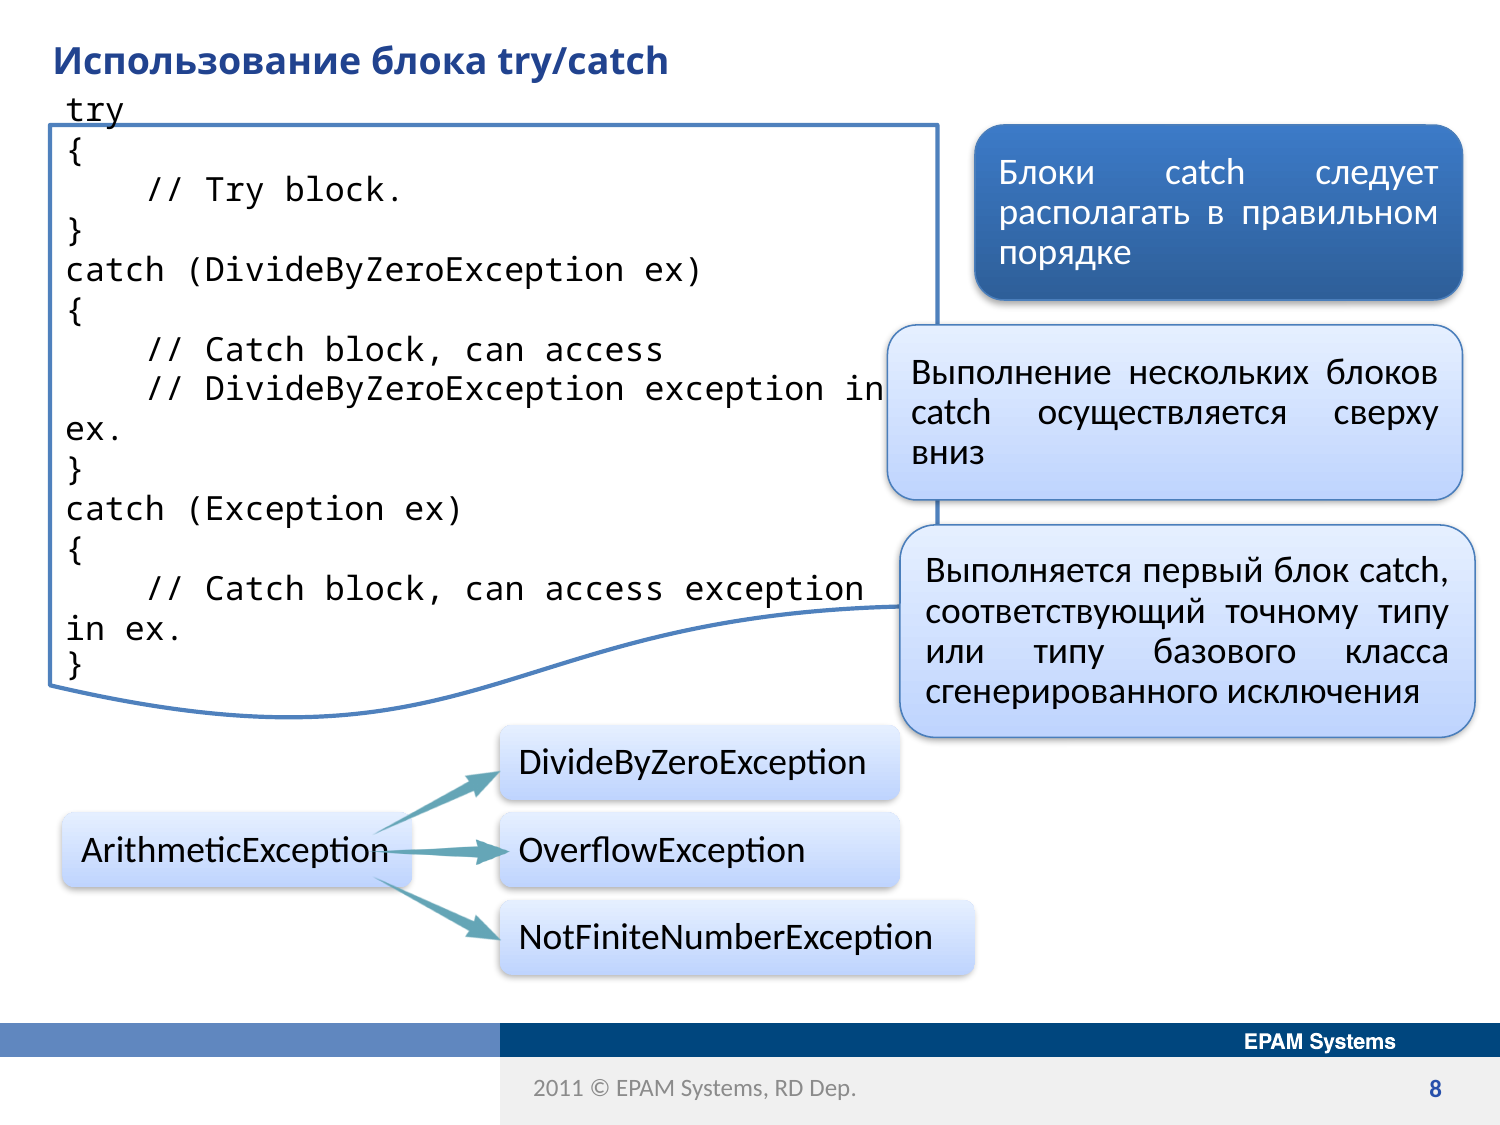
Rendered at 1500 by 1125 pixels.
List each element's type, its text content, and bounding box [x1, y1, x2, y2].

text_box OverflowException [499, 811, 901, 889]
picture [360, 893, 510, 923]
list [362, 837, 511, 867]
text_box Блоки catch следует располагать в правильном порядке [974, 124, 1464, 301]
text_box Выполнение нескольких блоков catch осуществляется сверху вниз [886, 324, 1464, 501]
picture [360, 789, 510, 819]
text_box try { // Try block. } catch (DivideByZeroException ex) { // Catch block, can access // DivideByZeroException exception in ex. } catch (Exception ex) { // Catch block, can access exception in ex. } [47, 122, 940, 720]
text_box DivideByZeroException [499, 724, 901, 801]
text_box Выполняется первый блок catch, соответствующий точному типу или типу базового класса сгенерированного исключения [899, 524, 1476, 739]
text_box NotFiniteNumberException [499, 899, 976, 976]
text_box ArithmeticException [61, 811, 367, 889]
title Использование блока try/catch [36, 29, 1469, 90]
